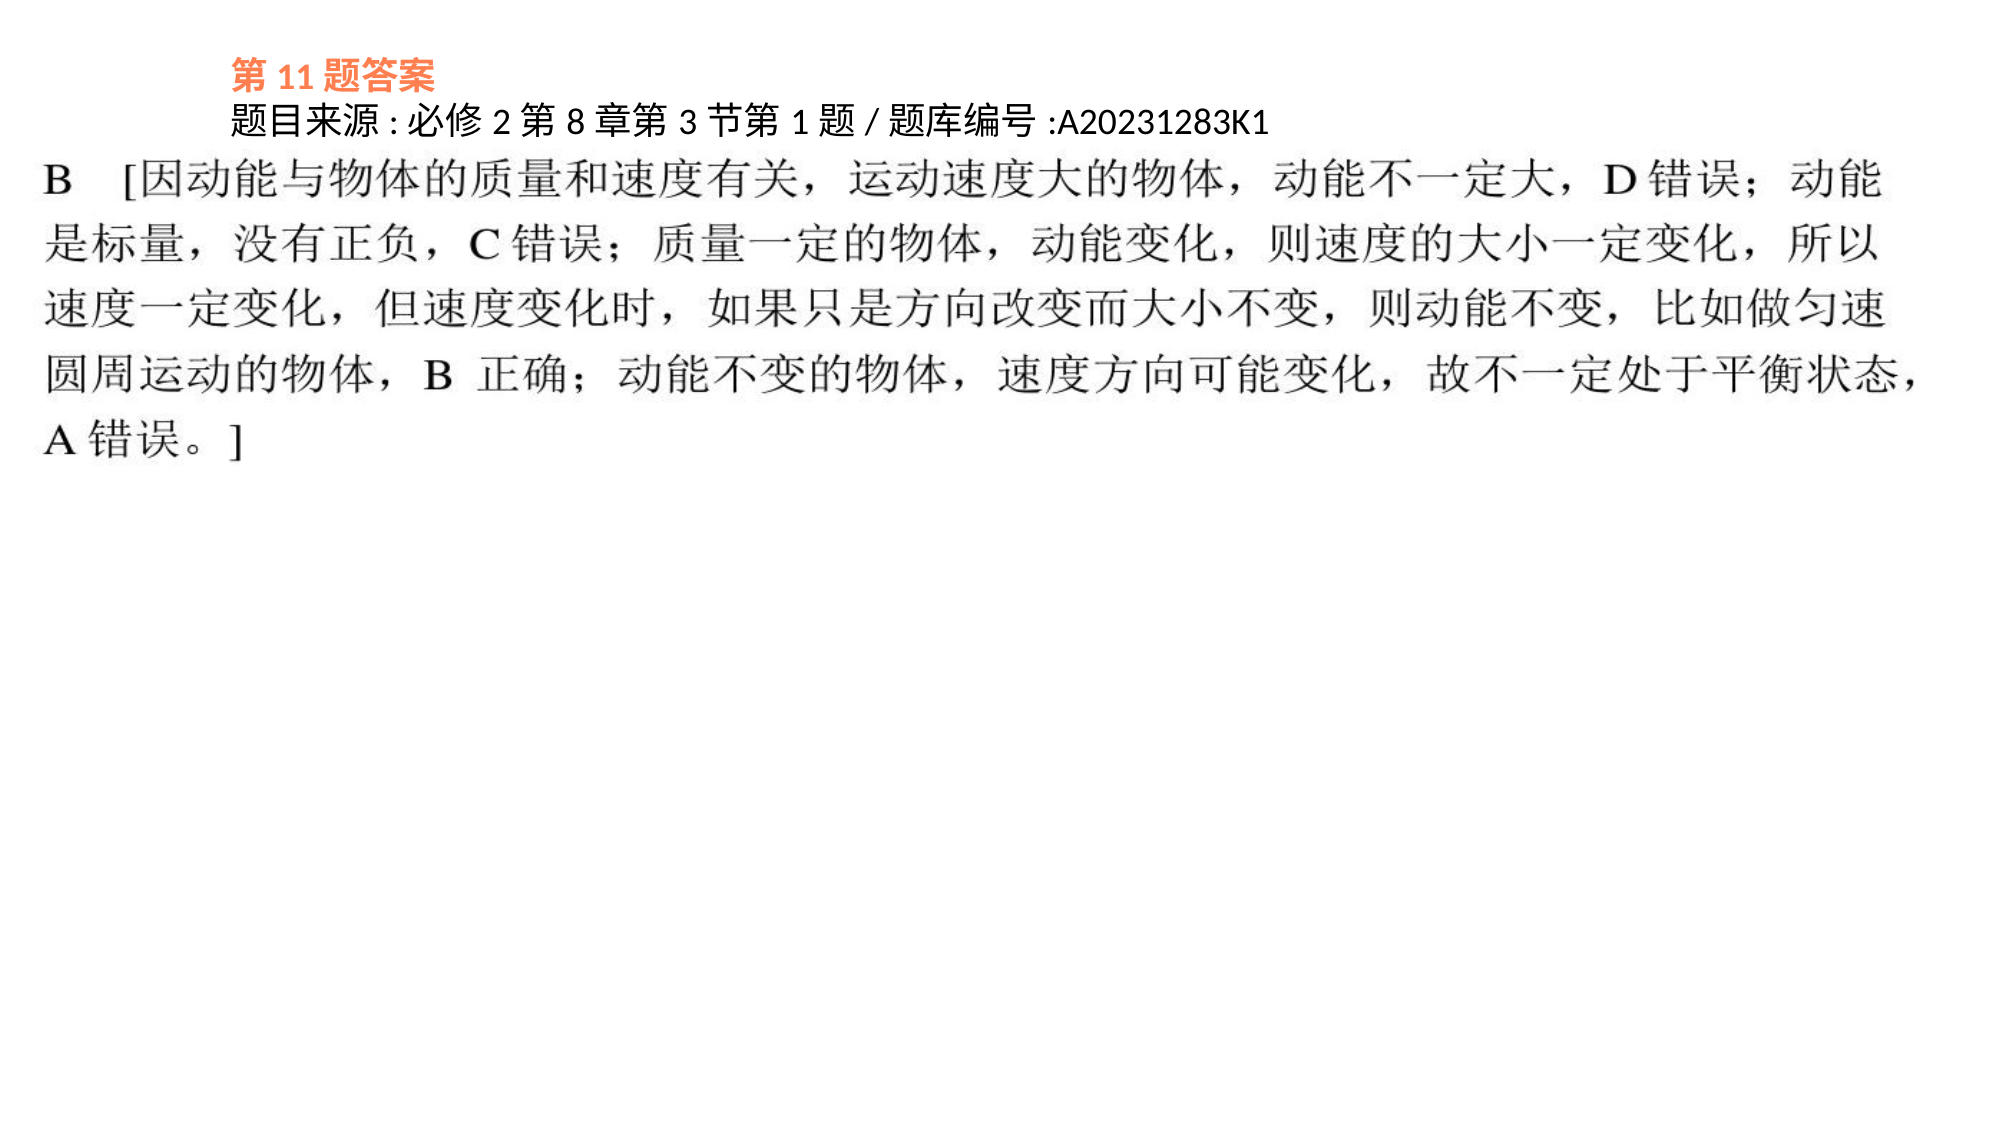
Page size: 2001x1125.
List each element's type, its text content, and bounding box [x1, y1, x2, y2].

text_box 第11题答案 题目来源:必修2第8章第3节第1题/题库编号:A20231283K1 [215, 0, 1285, 148]
picture [0, 149, 1949, 1125]
